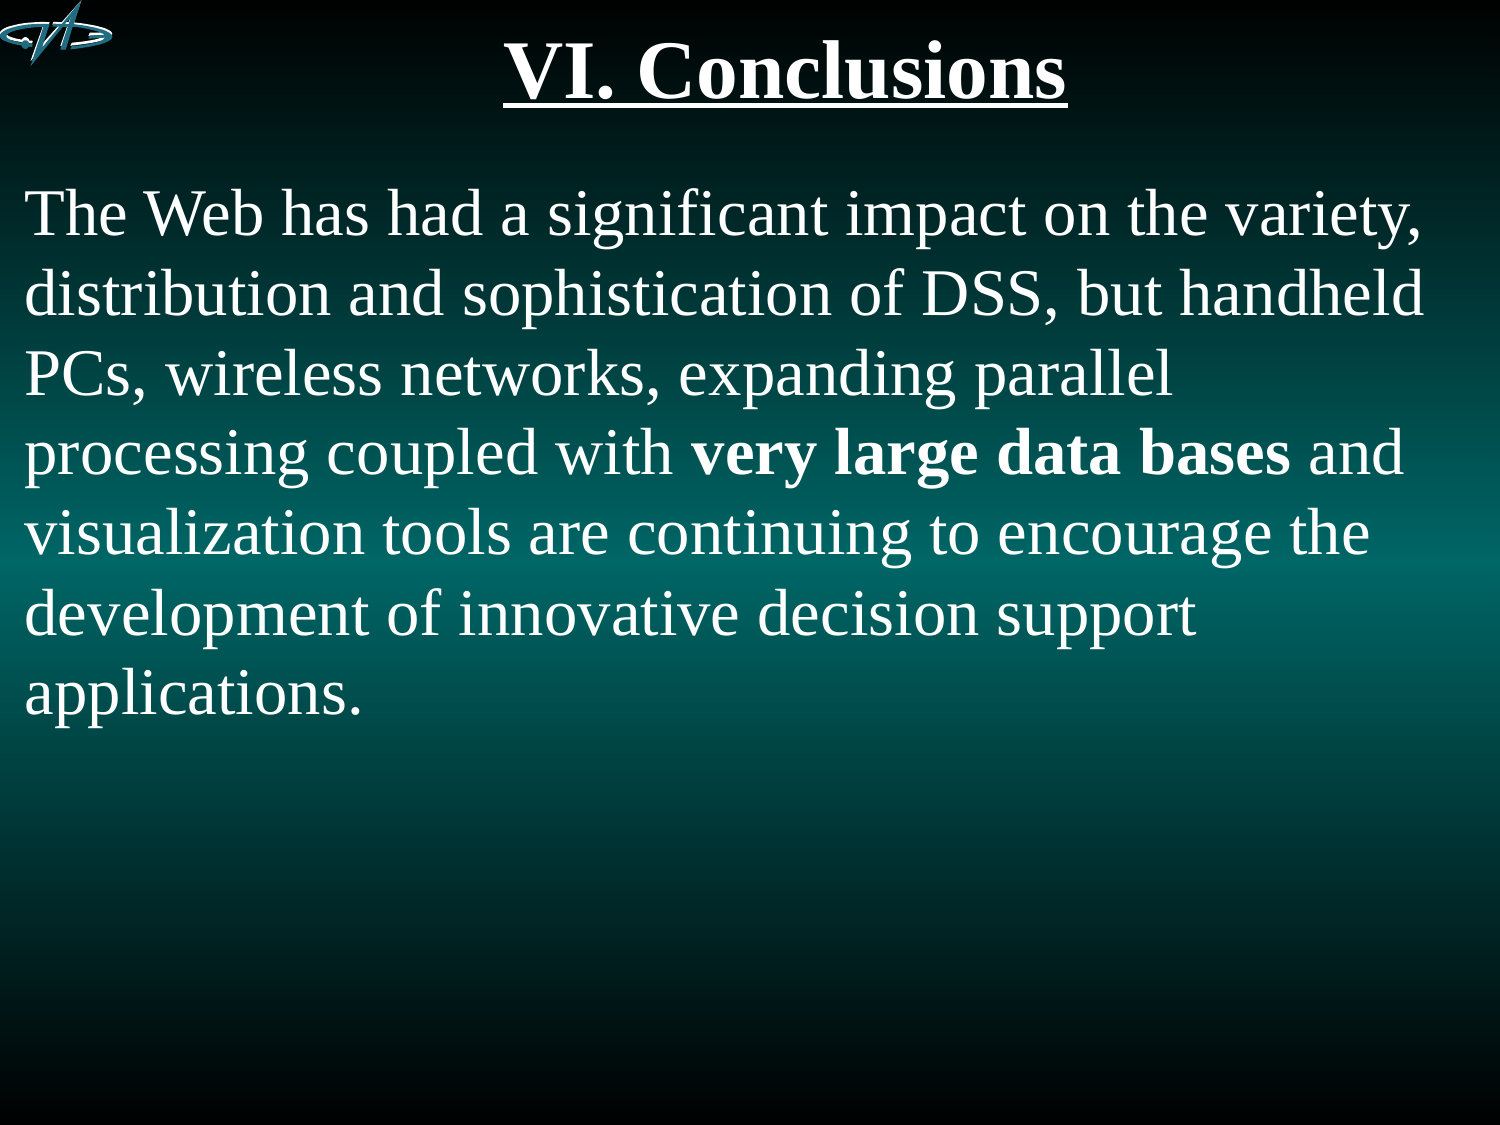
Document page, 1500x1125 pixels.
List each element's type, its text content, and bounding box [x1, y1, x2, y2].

title VI. Conclusions [112, 19, 1459, 114]
text_box The Web has had a significant impact on the variety, distribution and sophistication of DSS, but handheld PCs, wireless networks, expanding parallel processing coupled with very large data bases and visualization tools are continuing to encourage the development of innovative decision support applications. [9, 160, 1491, 1059]
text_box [0, 0, 113, 67]
